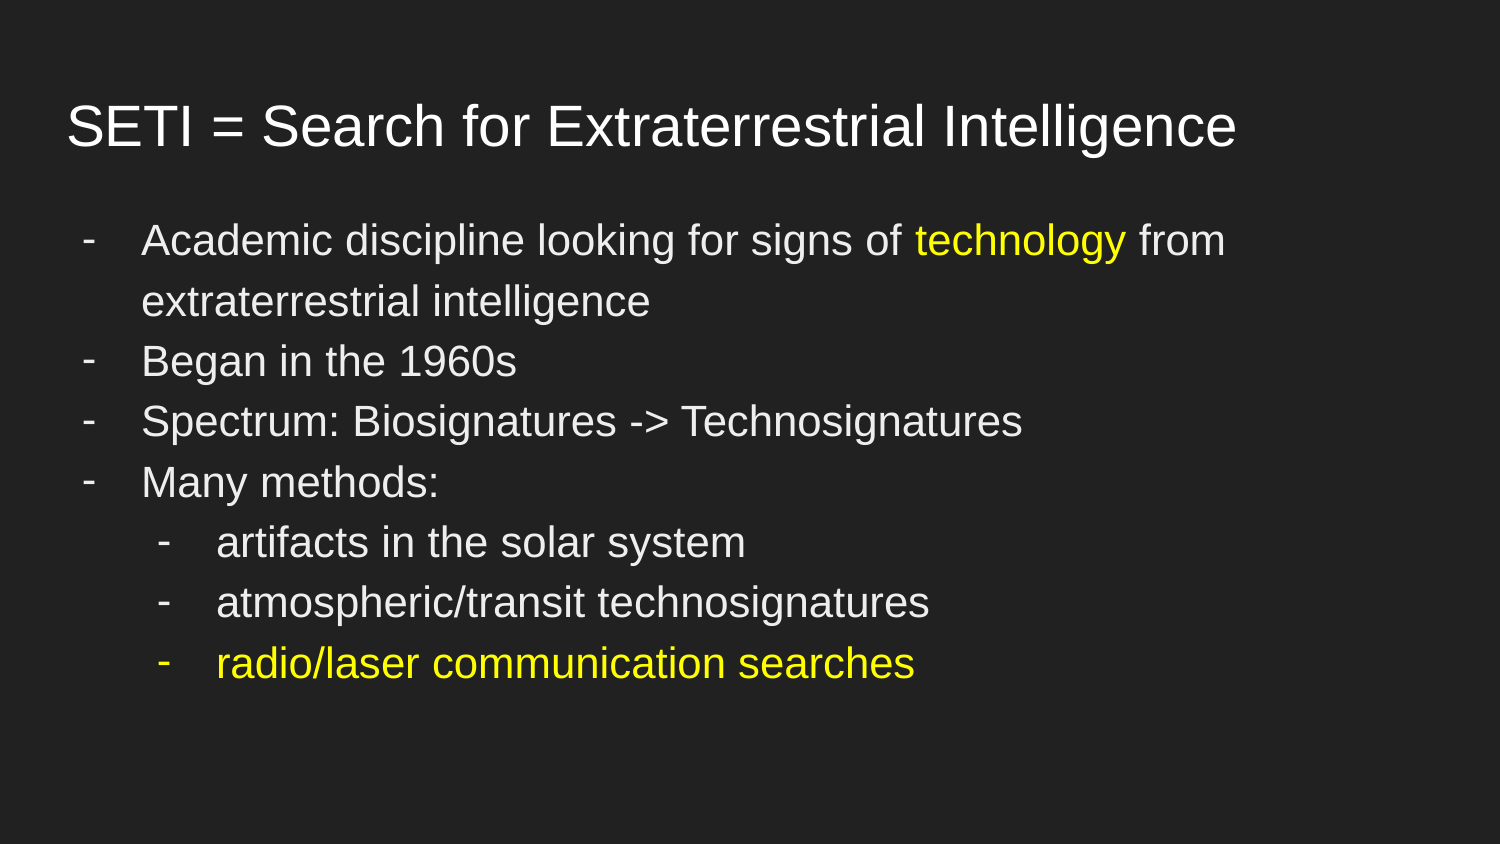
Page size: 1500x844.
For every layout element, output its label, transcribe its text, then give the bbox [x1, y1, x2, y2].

title SETI = Search for Extraterrestrial Intelligence [51, 72, 1449, 167]
list Academic discipline looking for signs of technology from extraterrestrial intelligence Began in the 1960s Spectrum: Biosignatures -> Technosignatures Many methods: artifacts in the solar system atmospheric/transit technosignatures radio/laser communication searches [51, 189, 1449, 750]
